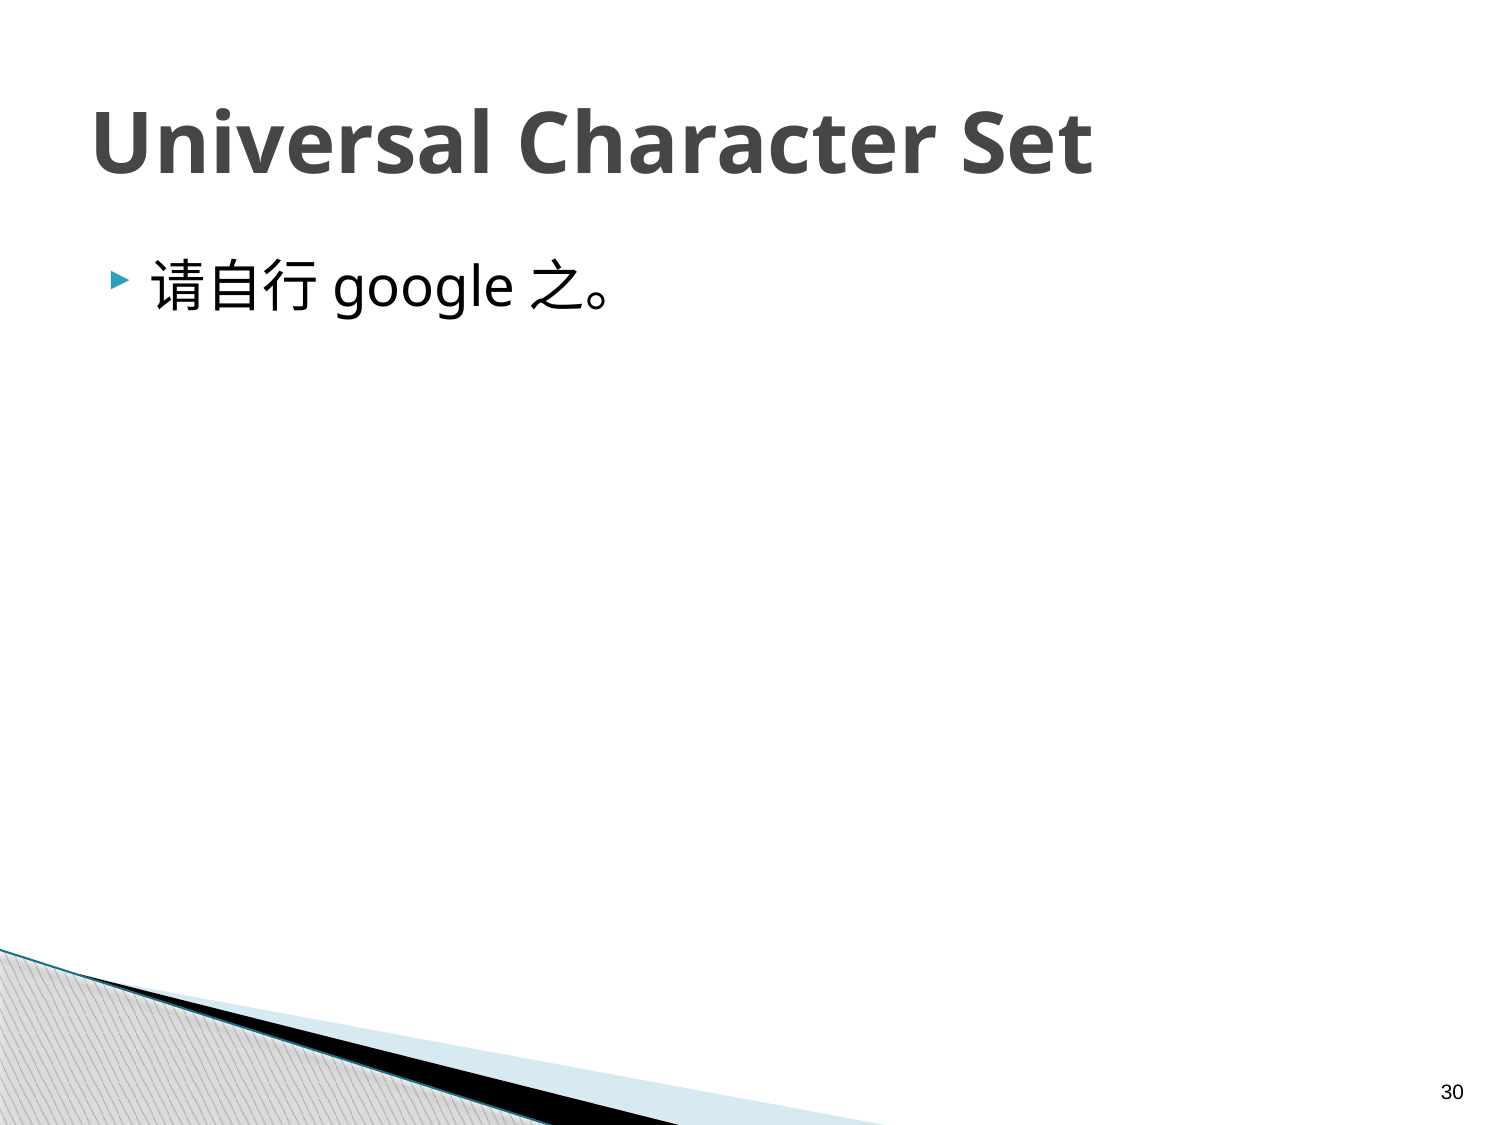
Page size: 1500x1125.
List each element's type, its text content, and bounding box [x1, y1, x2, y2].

slide_number 30 [1418, 1051, 1479, 1112]
list 请自行google之。 [75, 243, 1425, 986]
title Universal Character Set [75, 45, 1425, 233]
